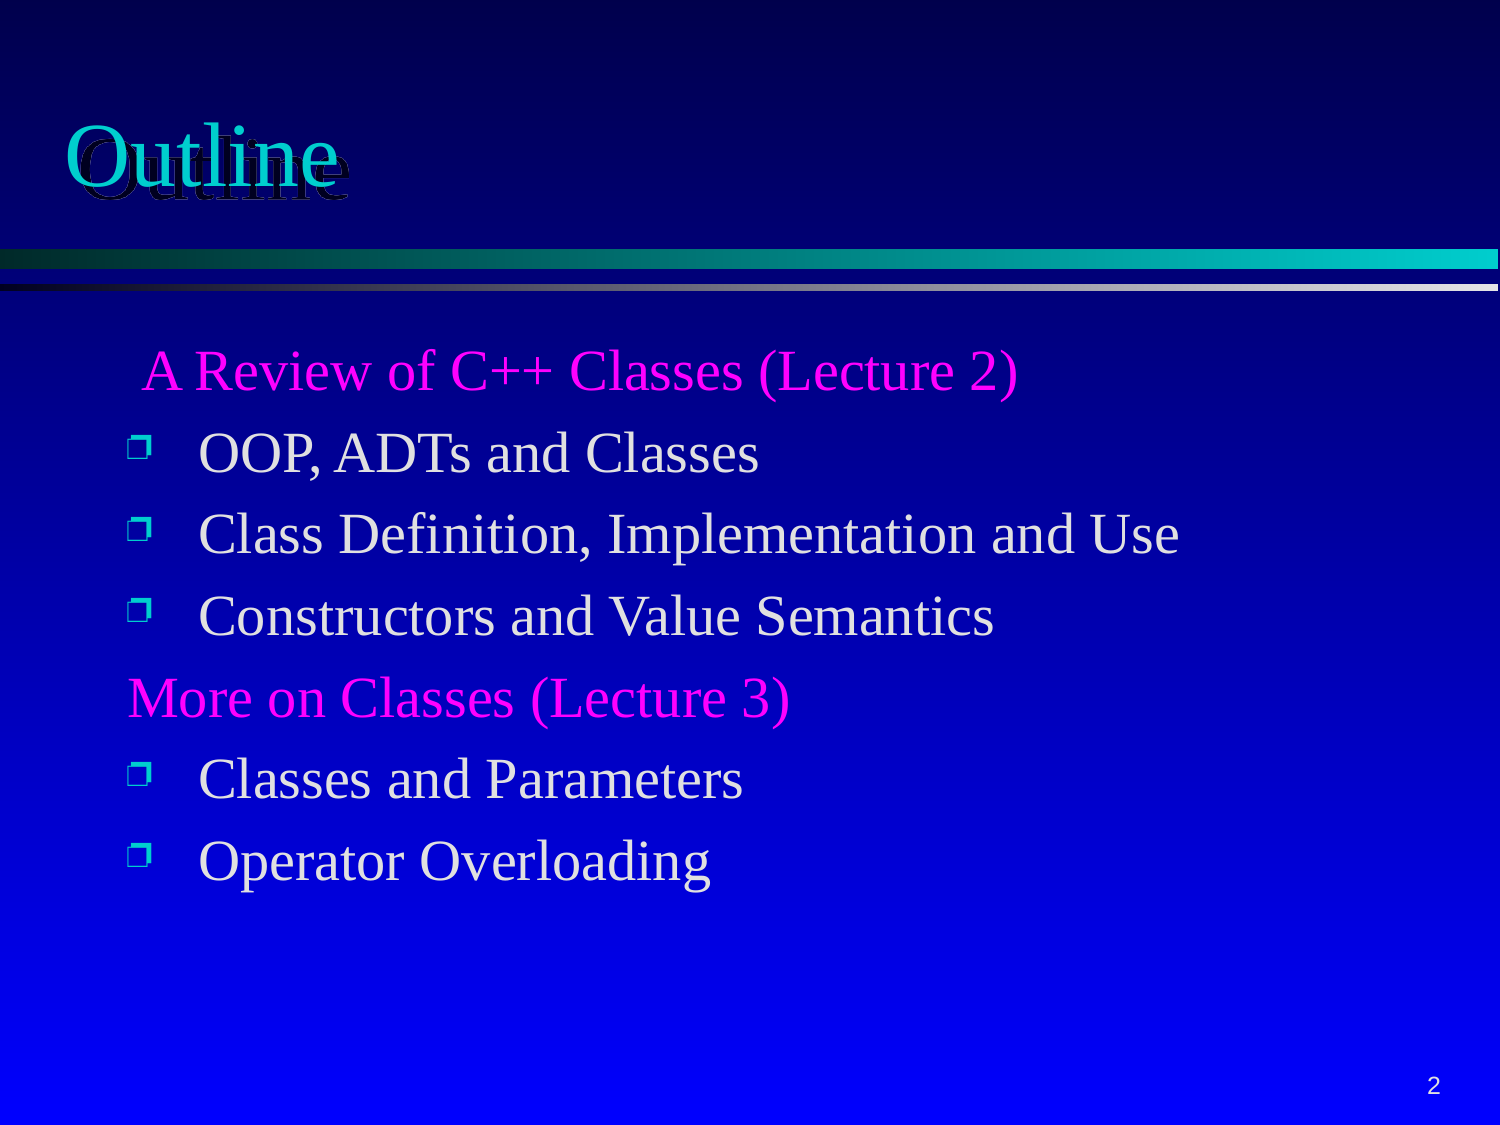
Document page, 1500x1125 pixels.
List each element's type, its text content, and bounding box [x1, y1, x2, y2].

title Outline [49, 55, 1326, 245]
list A Review of C++ Classes (Lecture 2) OOP, ADTs and Classes Class Definition, Implementation and Use Constructors and Value Semantics More on Classes (Lecture 3) Classes and Parameters Operator Overloading [111, 324, 1388, 1001]
